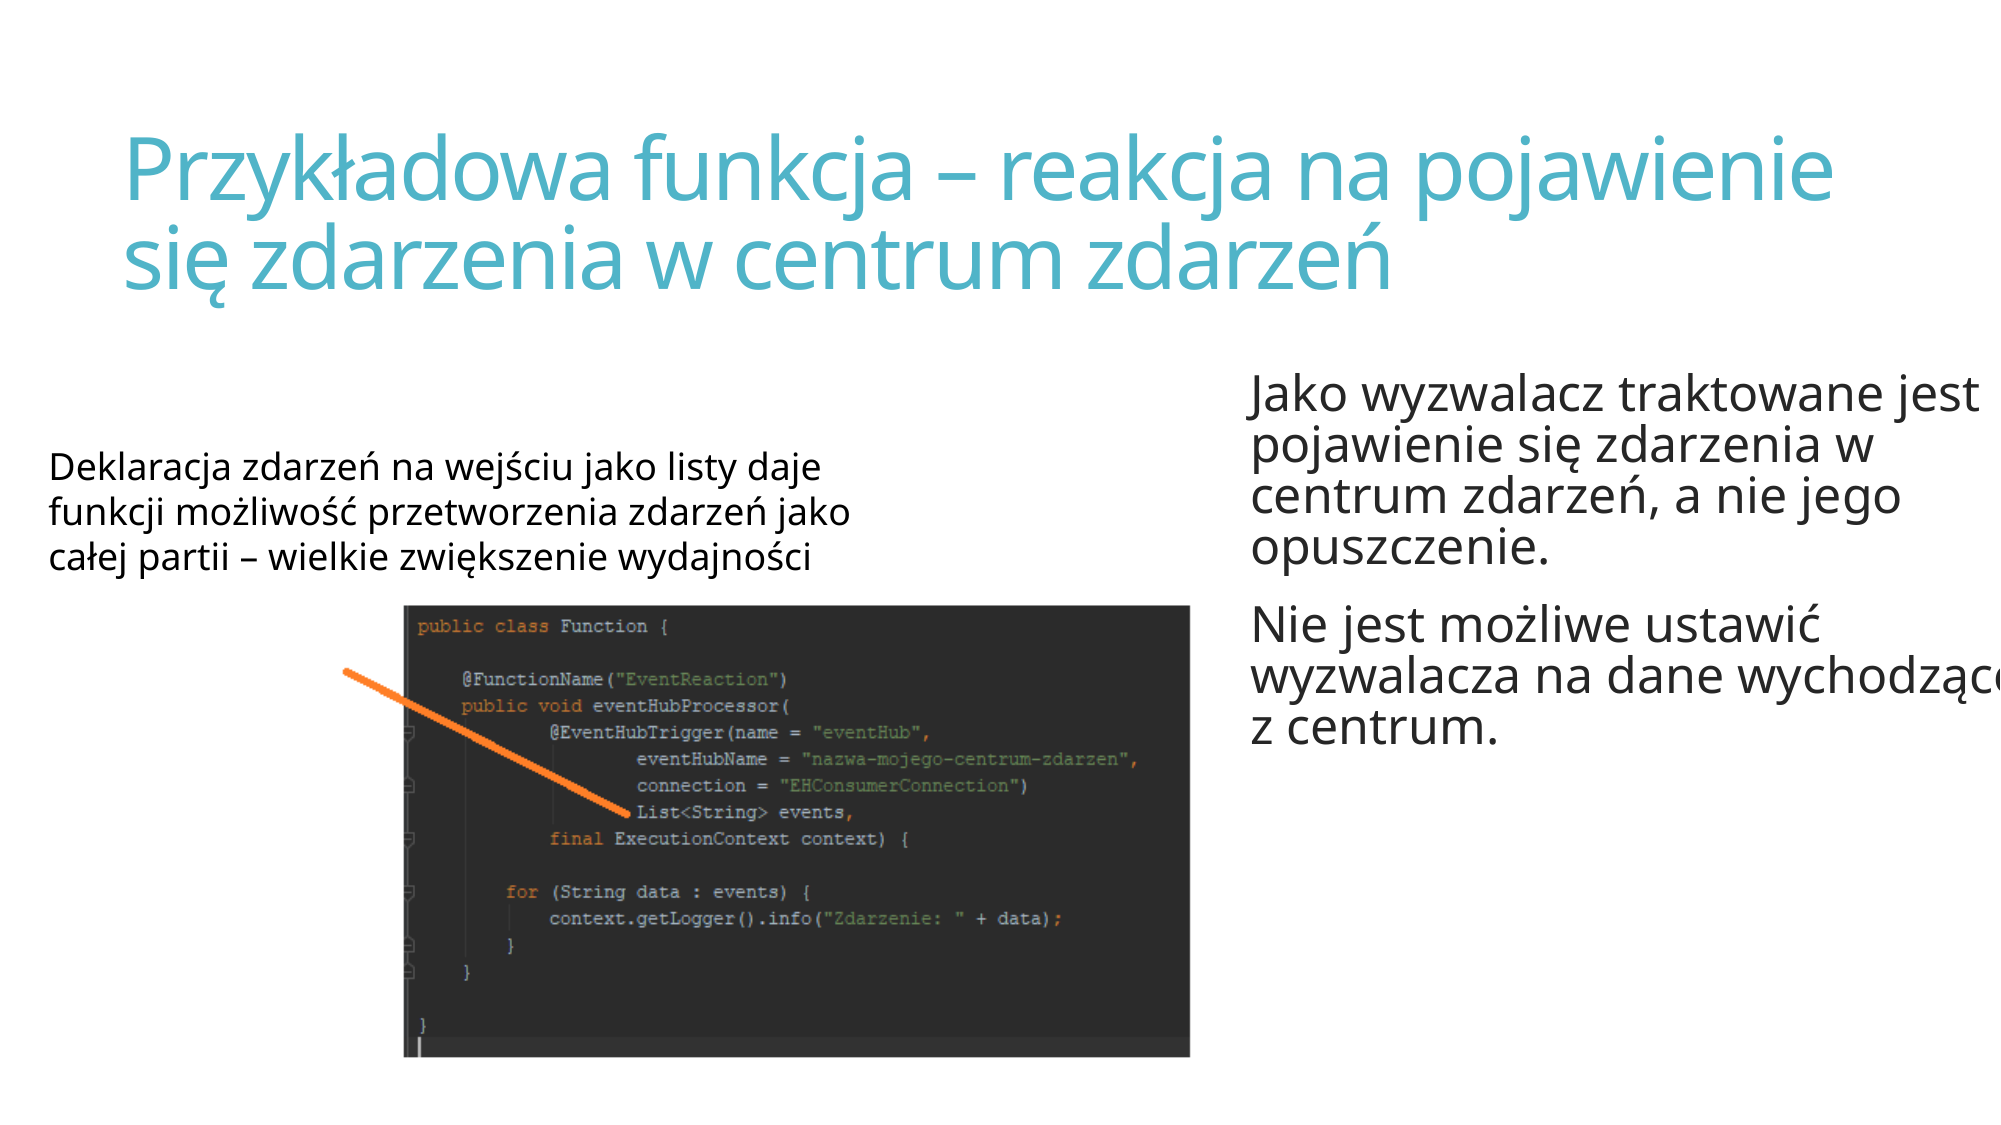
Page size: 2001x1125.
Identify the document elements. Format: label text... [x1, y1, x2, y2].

picture [314, 587, 1246, 1107]
text_box Deklaracja zdarzeń na wejściu jako listy daje funkcji możliwość przetworzenia zdarzeń jako całej partii – wielkie zwiększenie wydajności [33, 435, 907, 586]
list Jako wyzwalacz traktowane jest pojawienie się zdarzenia w centrum zdarzeń, a nie jego opuszczenie. Nie jest możliwe ustawić wyzwalacza na dane wychodzące z centrum. [1219, 363, 2000, 982]
title Przykładowa funkcja – reakcja na pojawienie się zdarzenia w centrum zdarzeń [107, 81, 1875, 354]
